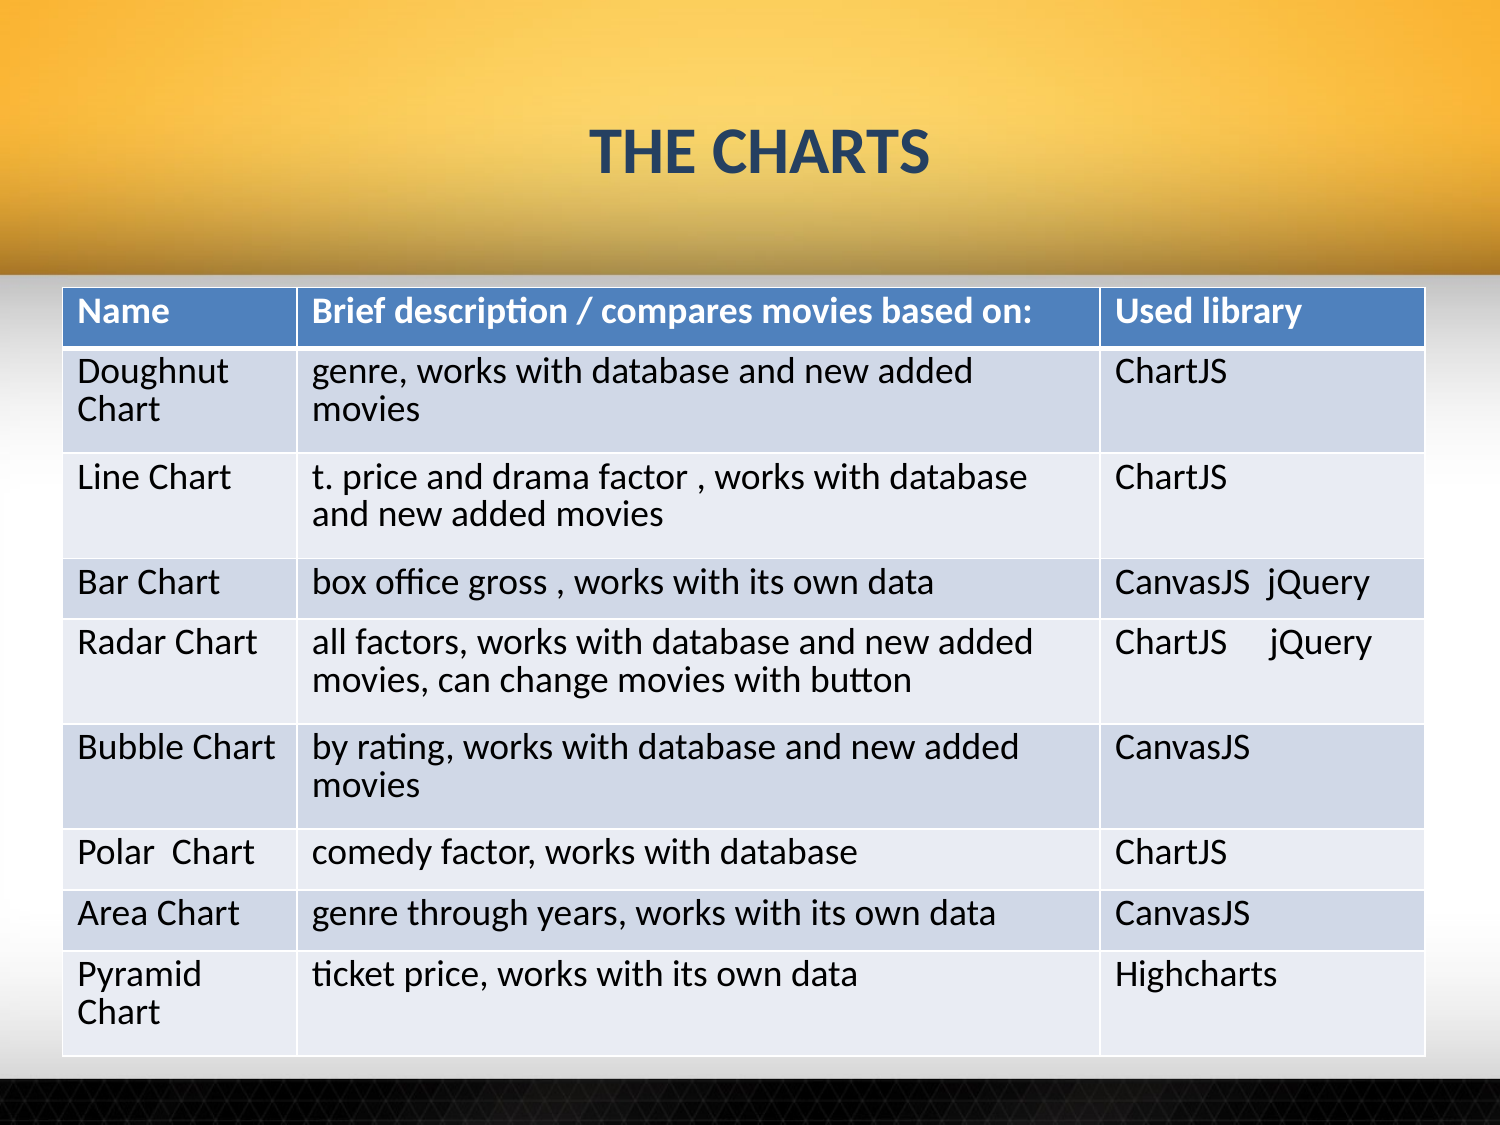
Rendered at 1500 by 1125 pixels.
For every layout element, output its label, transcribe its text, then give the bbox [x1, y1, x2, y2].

table_cell ticket price, works with its own data [298, 952, 1099, 1055]
table_cell genre through years, works with its own data [298, 891, 1099, 950]
table_cell ChartJS [1101, 830, 1424, 889]
table_cell Pyramid Chart [63, 952, 296, 1055]
table_cell Area Chart [63, 891, 296, 950]
picture [0, 0, 1500, 1125]
text_box THE CHARTS [574, 99, 963, 195]
table_cell ChartJS [1101, 454, 1424, 558]
table_header Used library [1101, 288, 1424, 346]
table_cell CanvasJS jQuery [1101, 559, 1424, 618]
table_cell Bubble Chart [63, 725, 296, 828]
table_cell by rating, works with database and new added movies [298, 725, 1099, 828]
table_cell comedy factor, works with database [298, 830, 1099, 889]
table_cell t. price and drama factor , works with database and new added movies [298, 454, 1099, 558]
table_cell CanvasJS [1101, 891, 1424, 950]
table_cell CanvasJS [1101, 725, 1424, 828]
table_cell Polar Chart [63, 830, 296, 889]
table_cell Highcharts [1101, 952, 1424, 1055]
table_cell Doughnut Chart [63, 351, 296, 452]
table_header Name [63, 288, 296, 346]
table_cell Bar Chart [63, 559, 296, 618]
table_cell Radar Chart [63, 620, 296, 723]
table_cell genre, works with database and new added movies [298, 351, 1099, 452]
table_cell box office gross , works with its own data [298, 559, 1099, 618]
table_cell ChartJS [1101, 351, 1424, 452]
table_header Brief description / compares movies based on: [298, 288, 1099, 346]
table_cell Line Chart [63, 454, 296, 558]
table_cell ChartJS jQuery [1101, 620, 1424, 723]
table_cell all factors, works with database and new added movies, can change movies with button [298, 620, 1099, 723]
